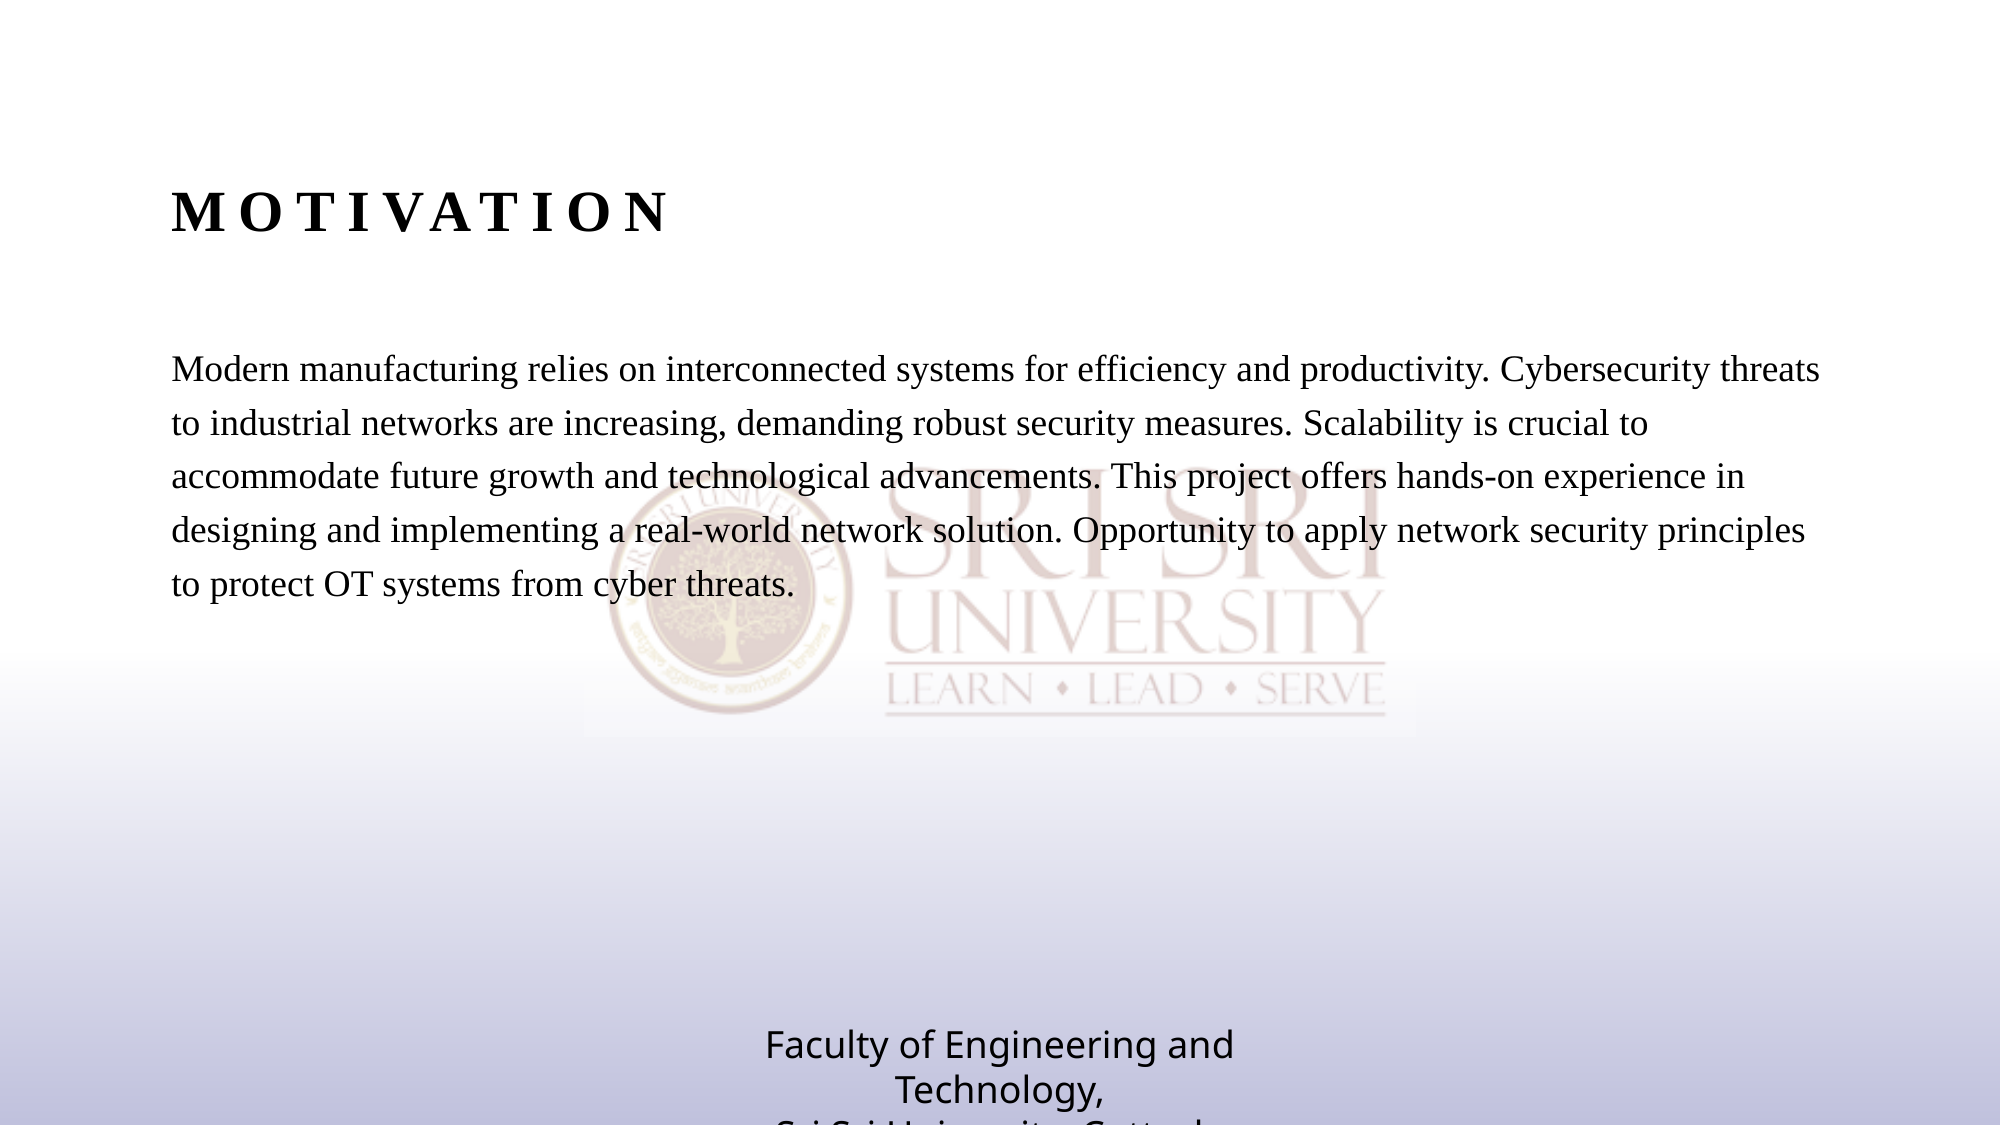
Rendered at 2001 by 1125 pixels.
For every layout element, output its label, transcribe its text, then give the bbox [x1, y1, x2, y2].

title motivation [156, 151, 1844, 327]
list Modern manufacturing relies on interconnected systems for efficiency and productivity. Cybersecurity threats to industrial networks are increasing, demanding robust security measures. Scalability is crucial to accommodate future growth and technological advancements. This project offers hands-on experience in designing and implementing a real-world network solution. Opportunity to apply network security principles to protect OT systems from cyber threats. [156, 327, 1844, 785]
